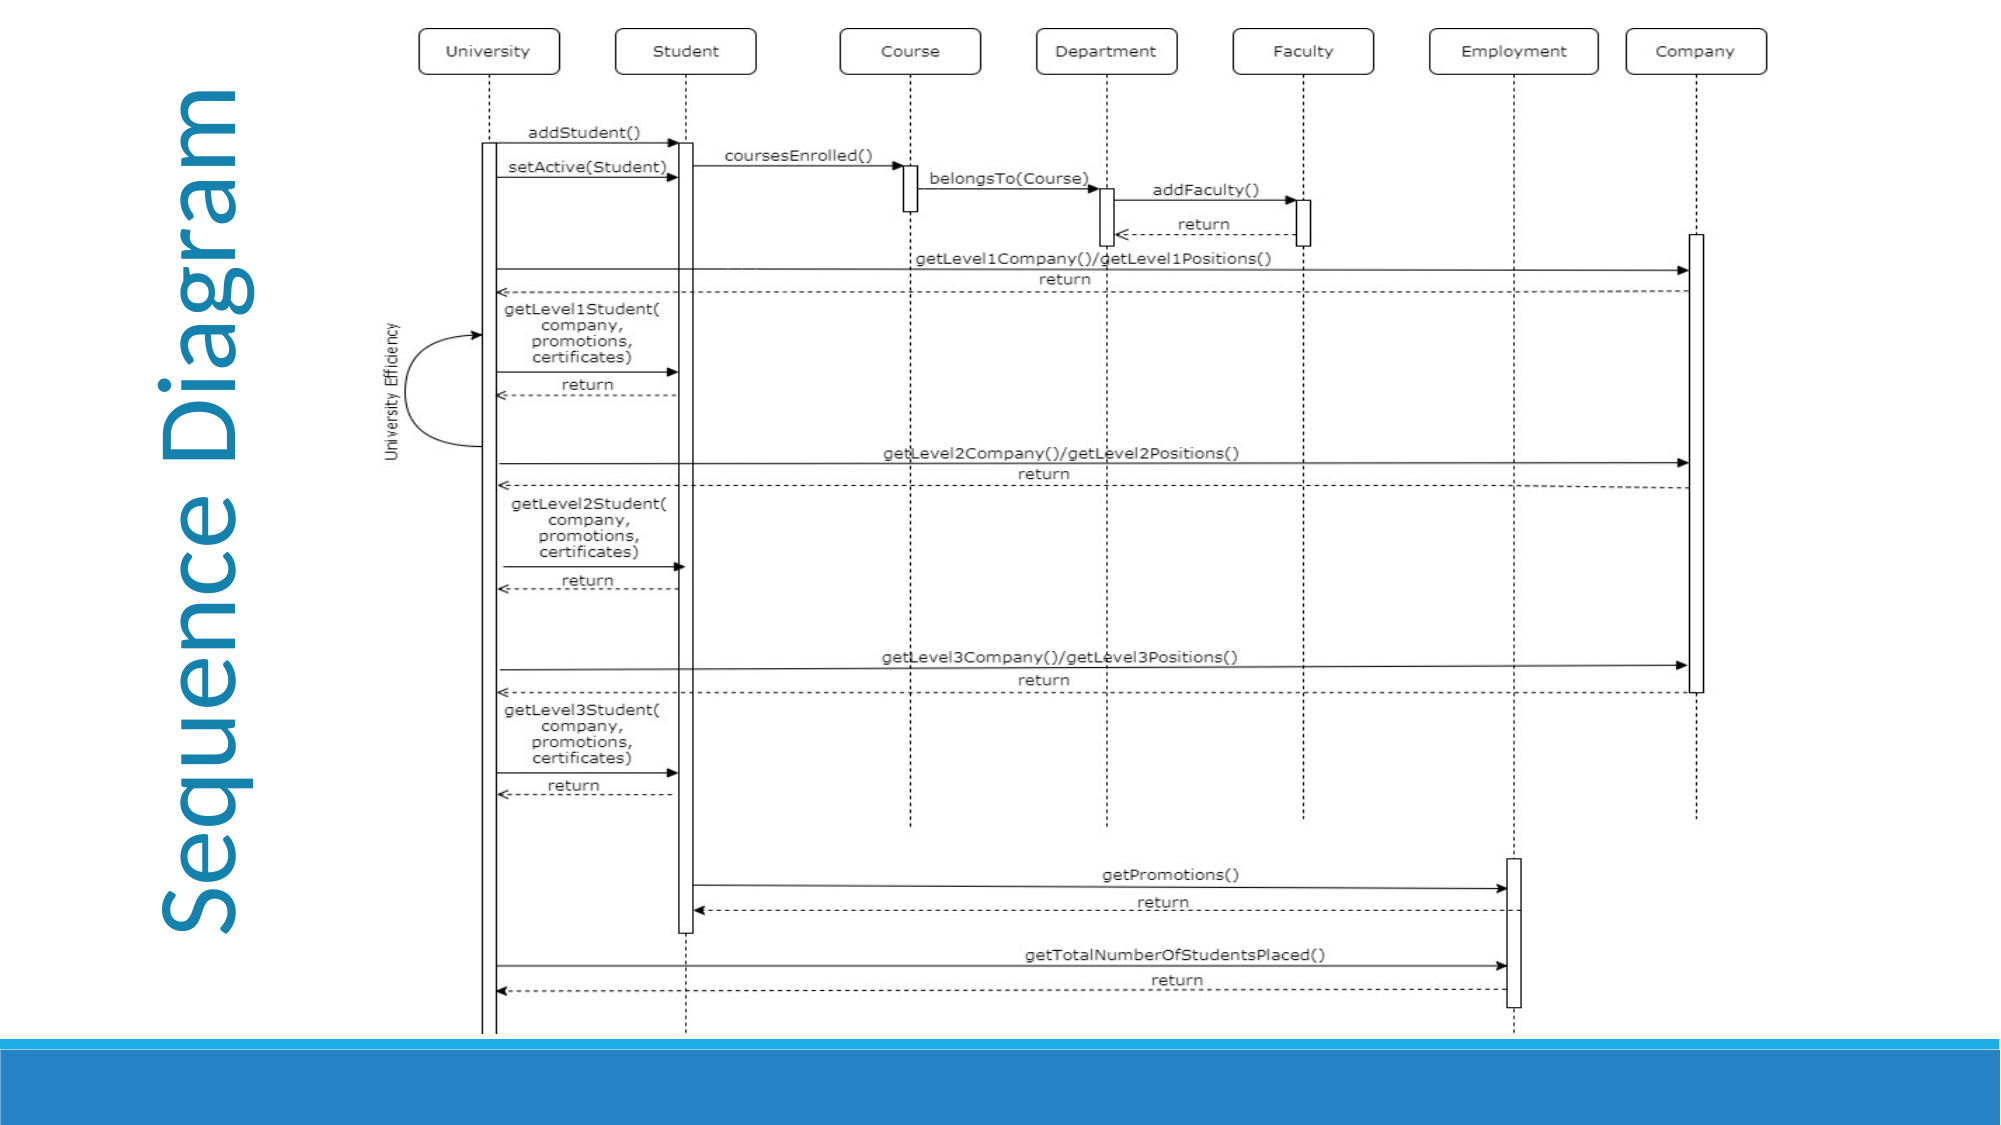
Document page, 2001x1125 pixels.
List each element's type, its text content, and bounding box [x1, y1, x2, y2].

text_box Sequence Diagram [115, 39, 266, 953]
picture [377, 27, 1769, 1034]
